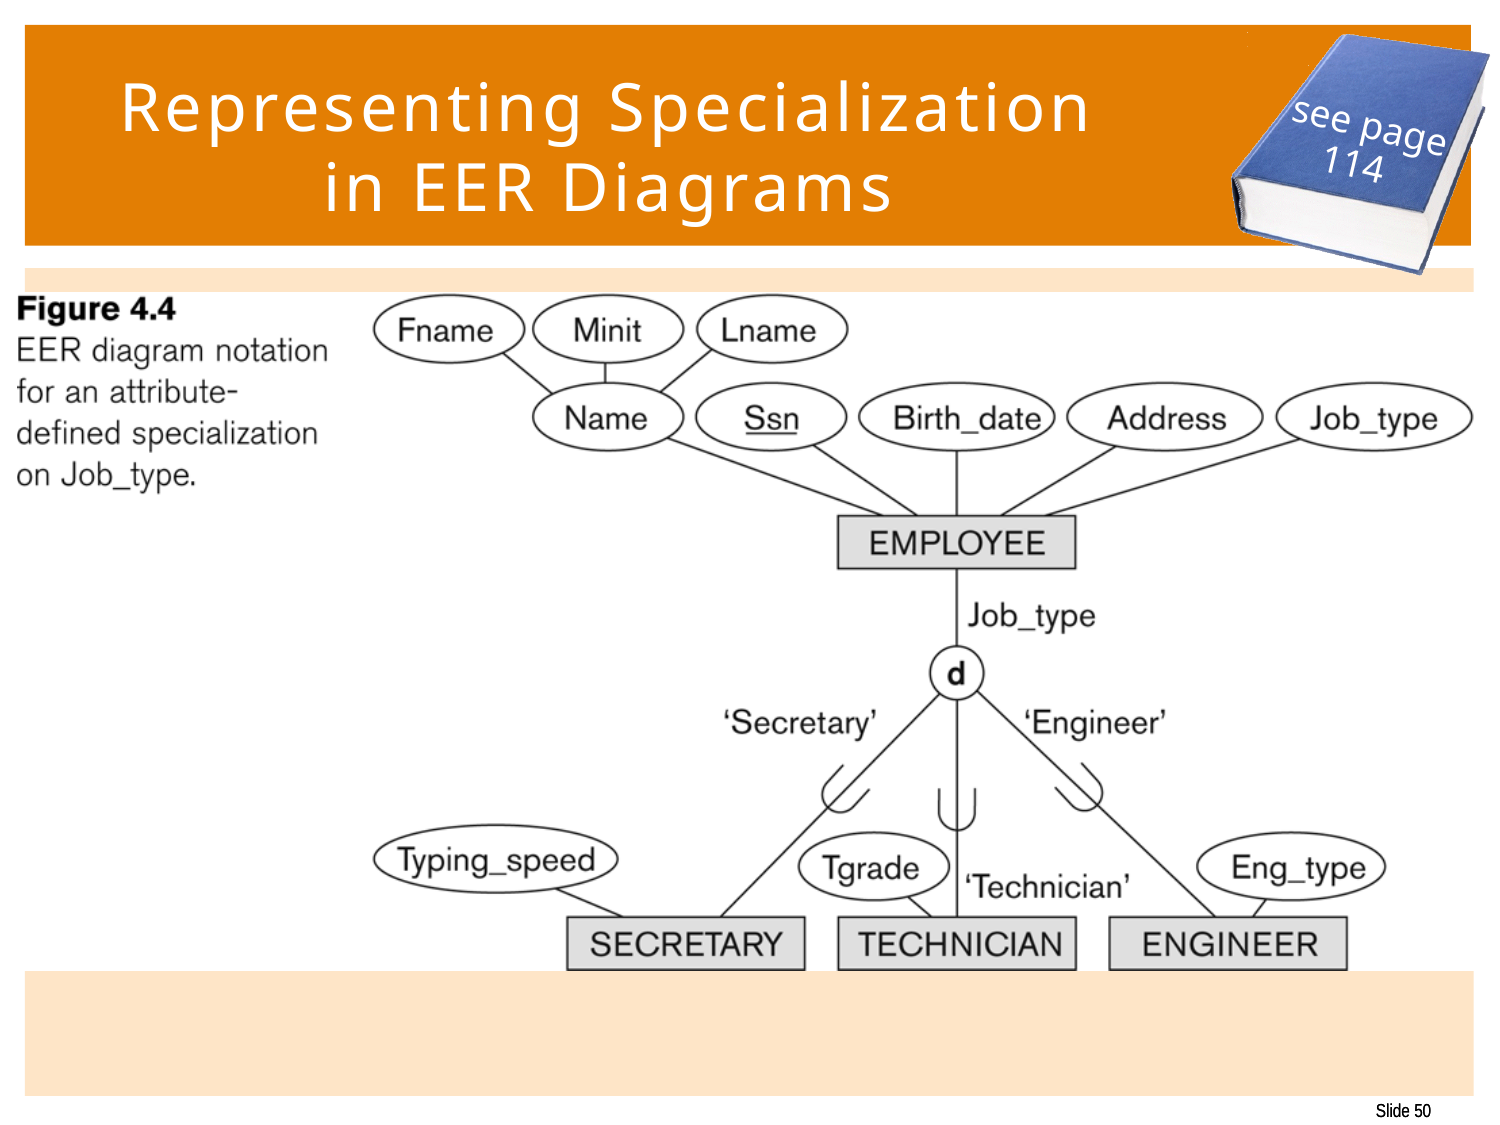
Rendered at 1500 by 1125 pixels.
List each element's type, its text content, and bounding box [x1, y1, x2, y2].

title Representing Specialization in EER Diagrams [62, 58, 1154, 232]
picture [17, 292, 1475, 972]
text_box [1222, 0, 1500, 302]
